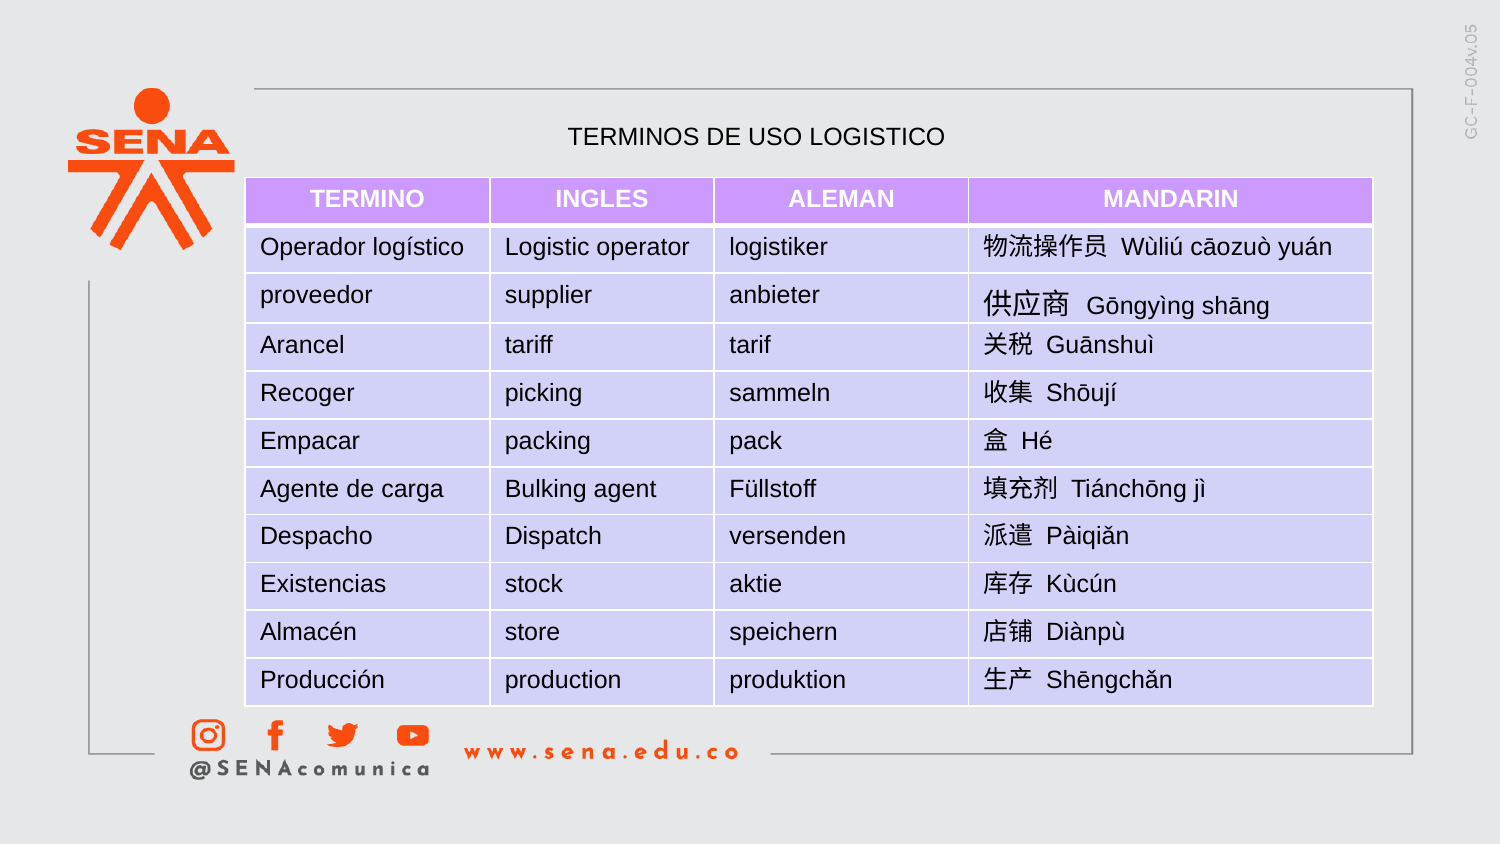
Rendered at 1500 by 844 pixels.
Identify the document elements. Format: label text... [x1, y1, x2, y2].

table_cell 物流操作员 Wùliú cāozuò yuán [969, 228, 1372, 272]
table_cell 生产 Shēngchǎn [969, 659, 1372, 705]
table_cell Bulking agent [491, 468, 713, 514]
table_cell Producción [246, 659, 489, 705]
table_cell tarif [715, 324, 968, 370]
table_cell supplier [491, 274, 713, 322]
table_cell aktie [715, 563, 968, 609]
table_cell Existencias [246, 563, 489, 609]
table_cell packing [491, 420, 713, 466]
table_cell Logistic operator [491, 228, 713, 272]
table_header ALEMAN [715, 178, 968, 223]
table_cell 收集 Shōují [969, 372, 1372, 418]
table_cell Empacar [246, 420, 489, 466]
table_cell Recoger [246, 372, 489, 418]
table_cell production [491, 659, 713, 705]
text_box TERMINOS DE USO LOGISTICO [511, 112, 1002, 158]
table_cell speichern [715, 611, 968, 657]
table_cell 盒 Hé [969, 420, 1372, 466]
table_cell 店铺 Diànpù [969, 611, 1372, 657]
table_cell stock [491, 563, 713, 609]
table_cell 关税 Guānshuì [969, 324, 1372, 370]
table_cell Arancel [246, 324, 489, 370]
table_header INGLES [491, 178, 713, 223]
table_cell anbieter [715, 274, 968, 322]
table_cell Agente de carga [246, 468, 489, 514]
table_header TERMINO [246, 178, 489, 223]
table_cell logistiker [715, 228, 968, 272]
table_cell tariff [491, 324, 713, 370]
table_cell proveedor [246, 274, 489, 322]
table_cell versenden [715, 515, 968, 562]
table_cell 填充剂 Tiánchōng jì [969, 468, 1372, 514]
table_cell 供应商 Gōngyìng shāng [969, 274, 1372, 322]
table_cell Füllstoff [715, 468, 968, 514]
table_header MANDARIN [969, 178, 1372, 223]
table_cell Almacén [246, 611, 489, 657]
table_cell sammeln [715, 372, 968, 418]
table_cell Dispatch [491, 515, 713, 562]
table_cell produktion [715, 659, 968, 705]
table_cell pack [715, 420, 968, 466]
table_cell 派遣 Pàiqiǎn [969, 515, 1372, 562]
table_cell 库存 Kùcún [969, 563, 1372, 609]
table_cell Operador logístico [246, 228, 489, 272]
table_cell Despacho [246, 515, 489, 562]
table_cell store [491, 611, 713, 657]
picture [0, 0, 1500, 844]
table_cell picking [491, 372, 713, 418]
